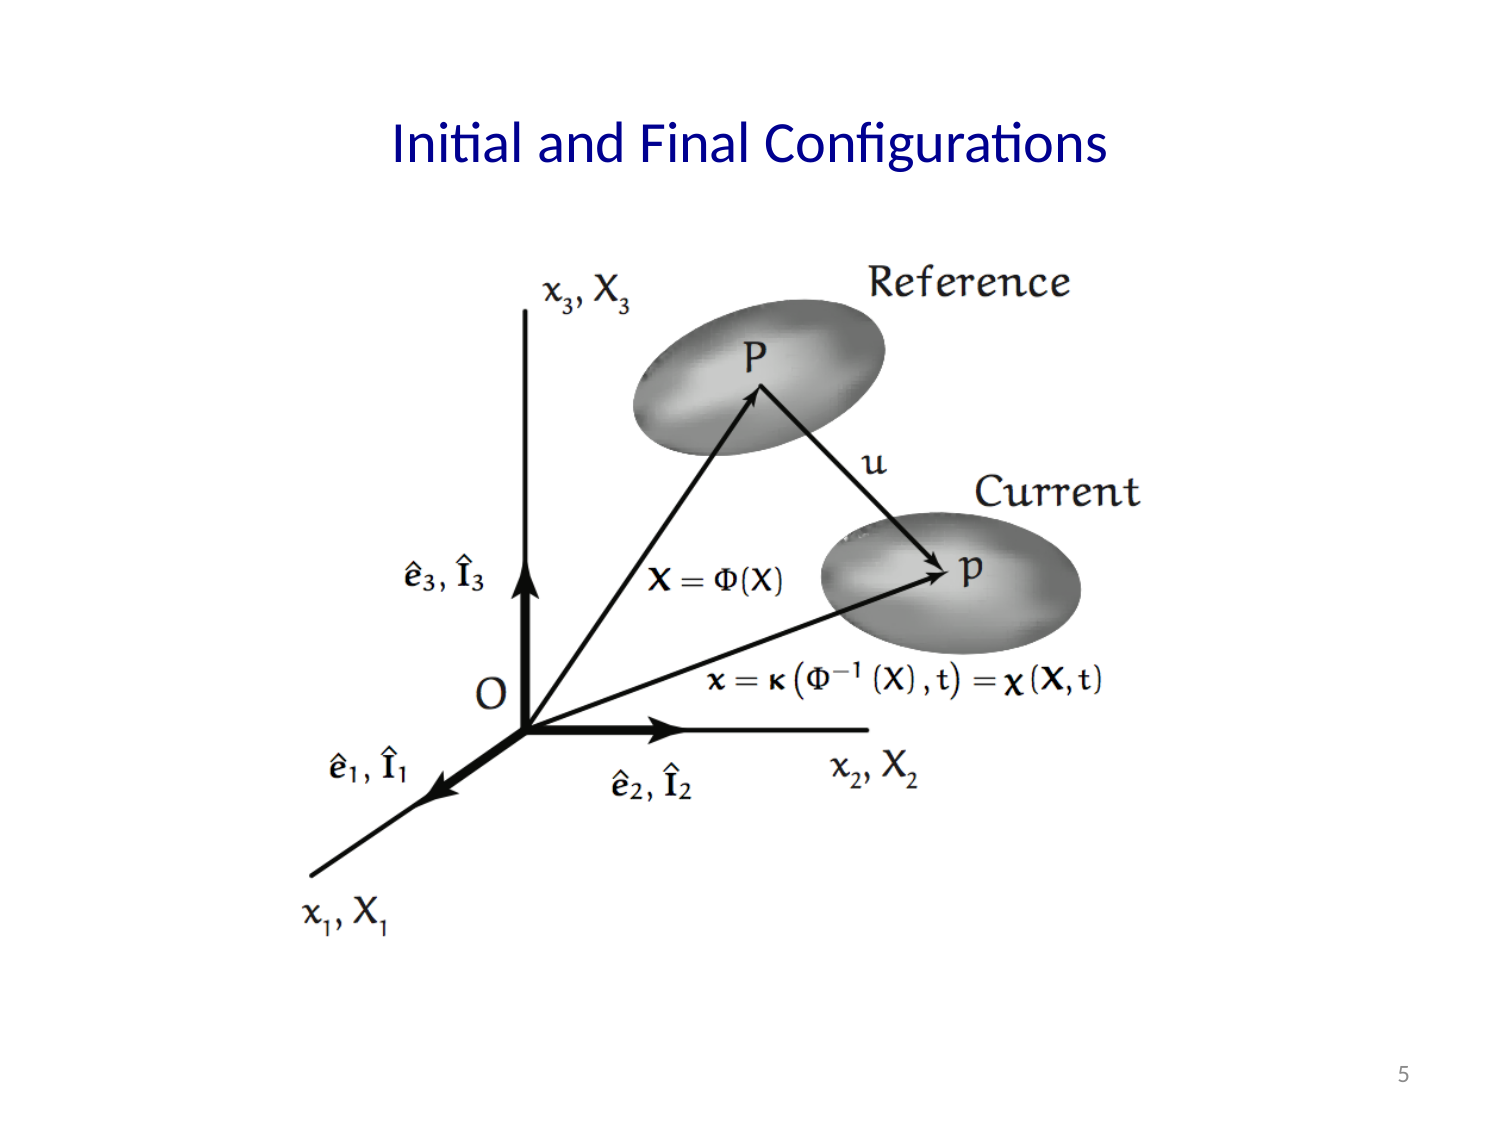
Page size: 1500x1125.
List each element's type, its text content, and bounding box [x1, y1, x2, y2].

title Initial and Final Configurations [75, 45, 1425, 233]
slide_number 5 [1074, 1042, 1425, 1103]
picture [264, 220, 1176, 953]
